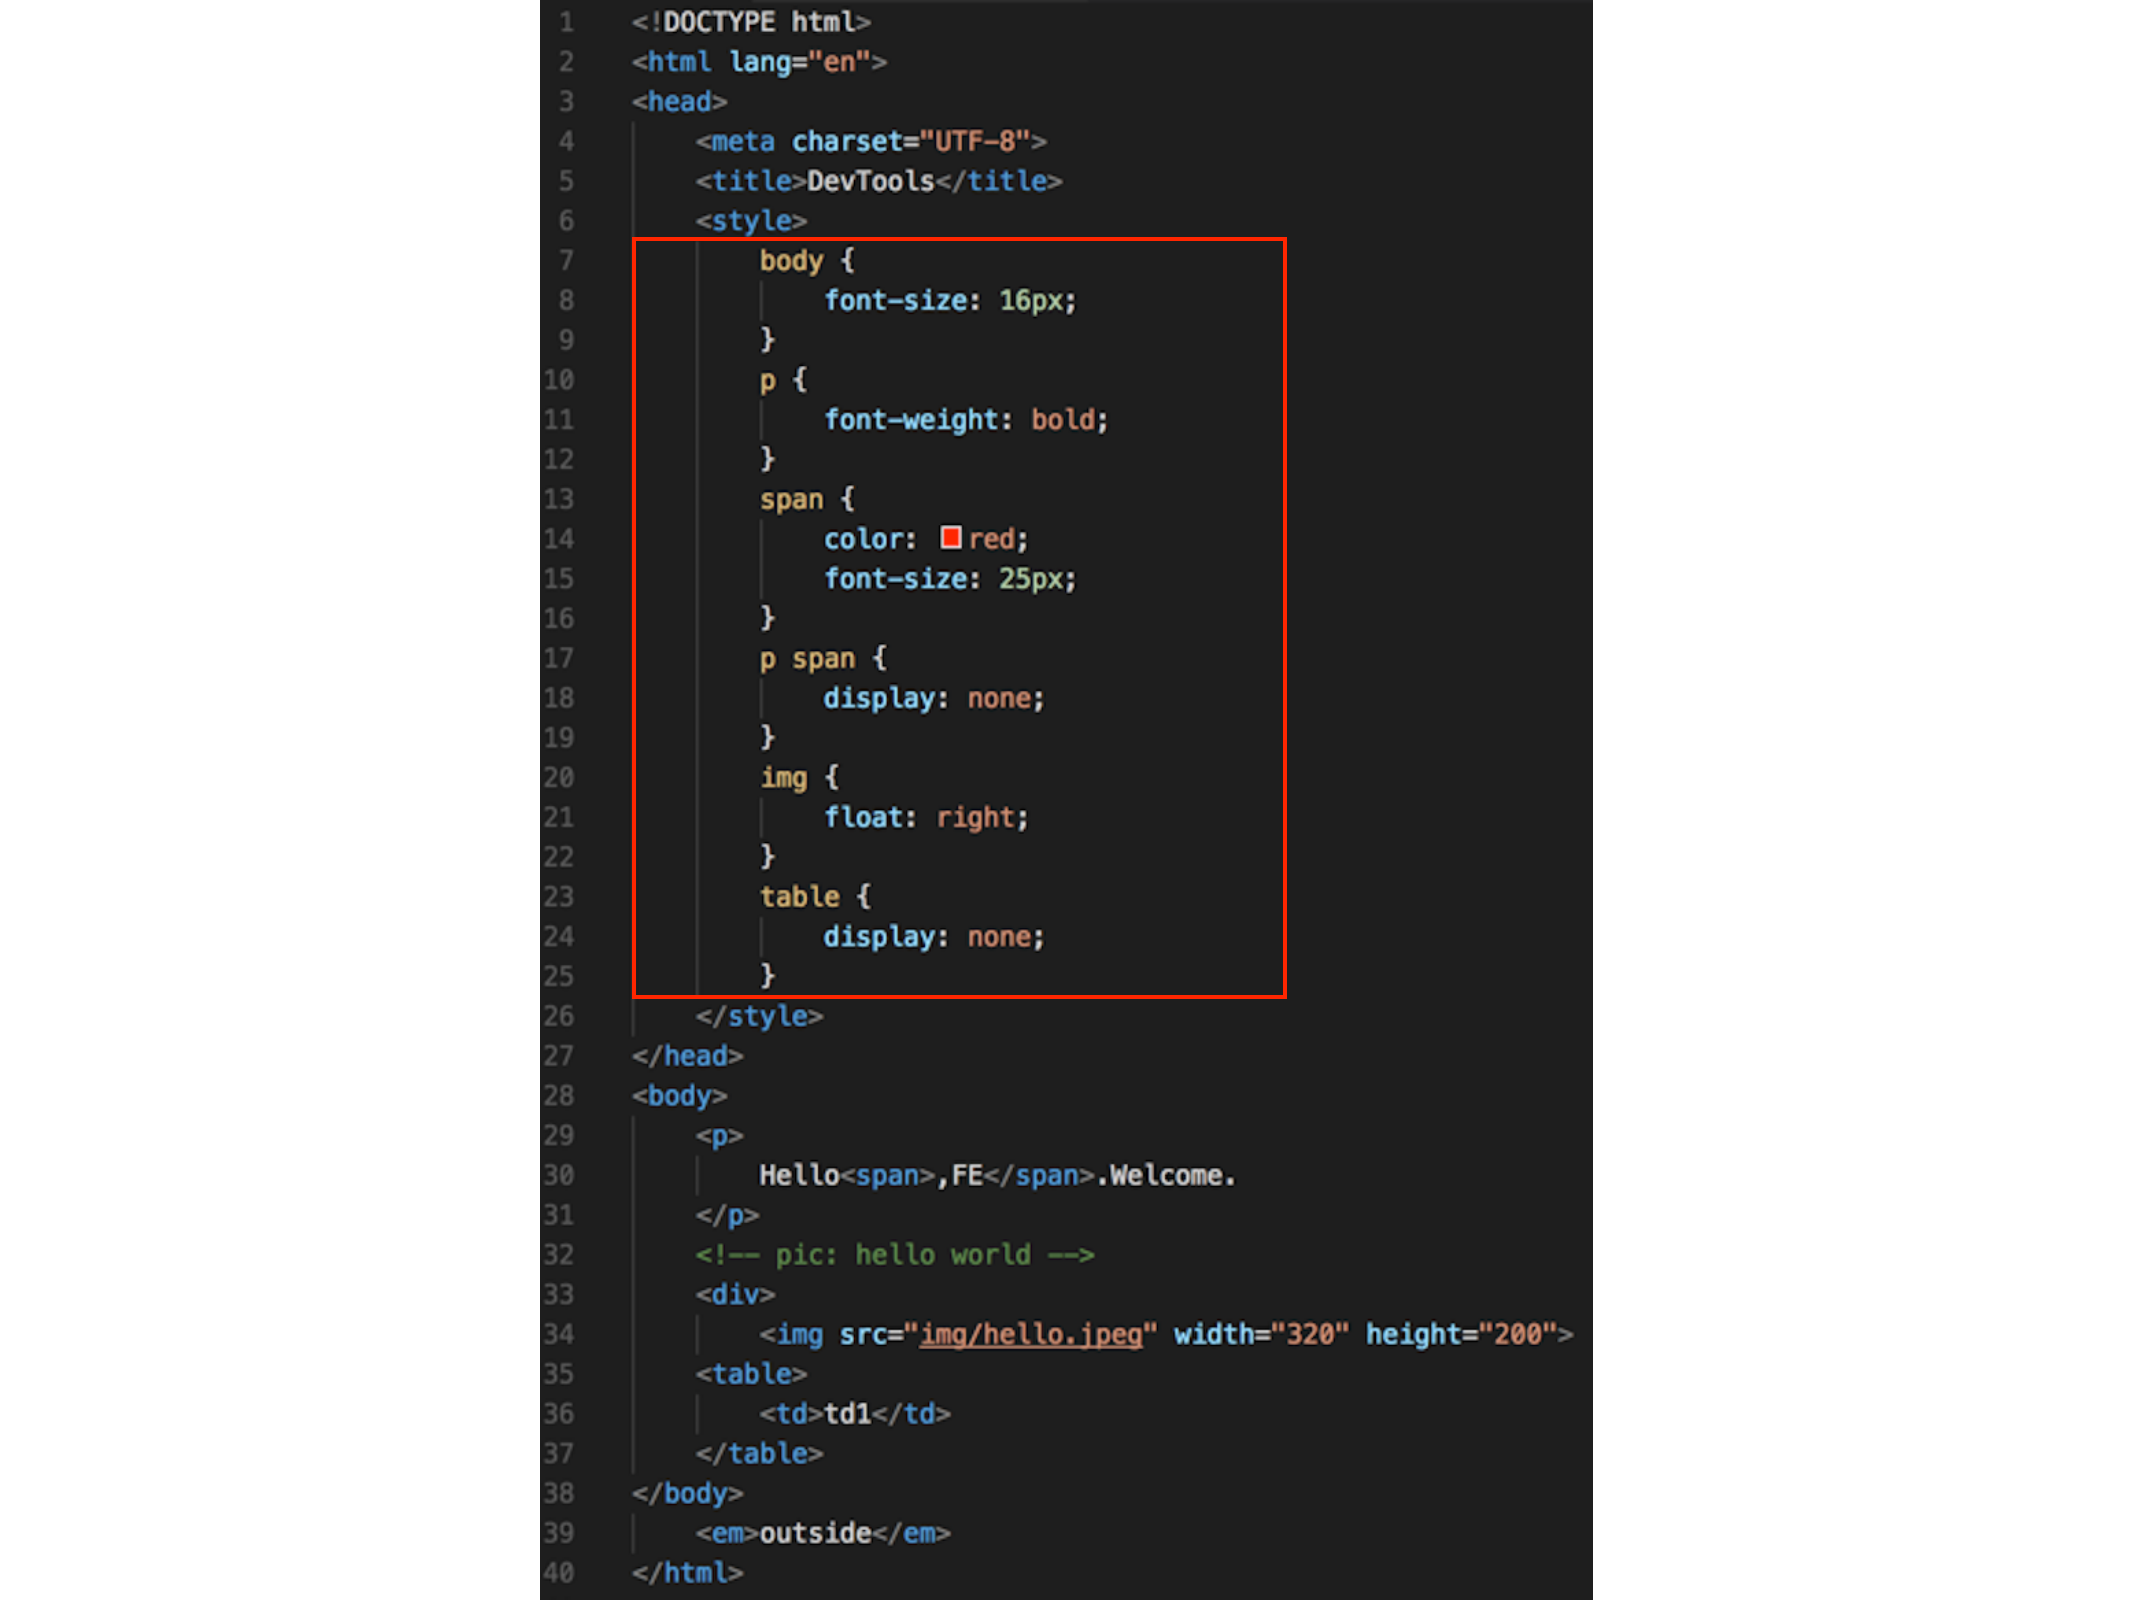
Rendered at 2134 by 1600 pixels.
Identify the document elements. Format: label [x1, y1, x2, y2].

picture [540, 0, 1593, 1600]
